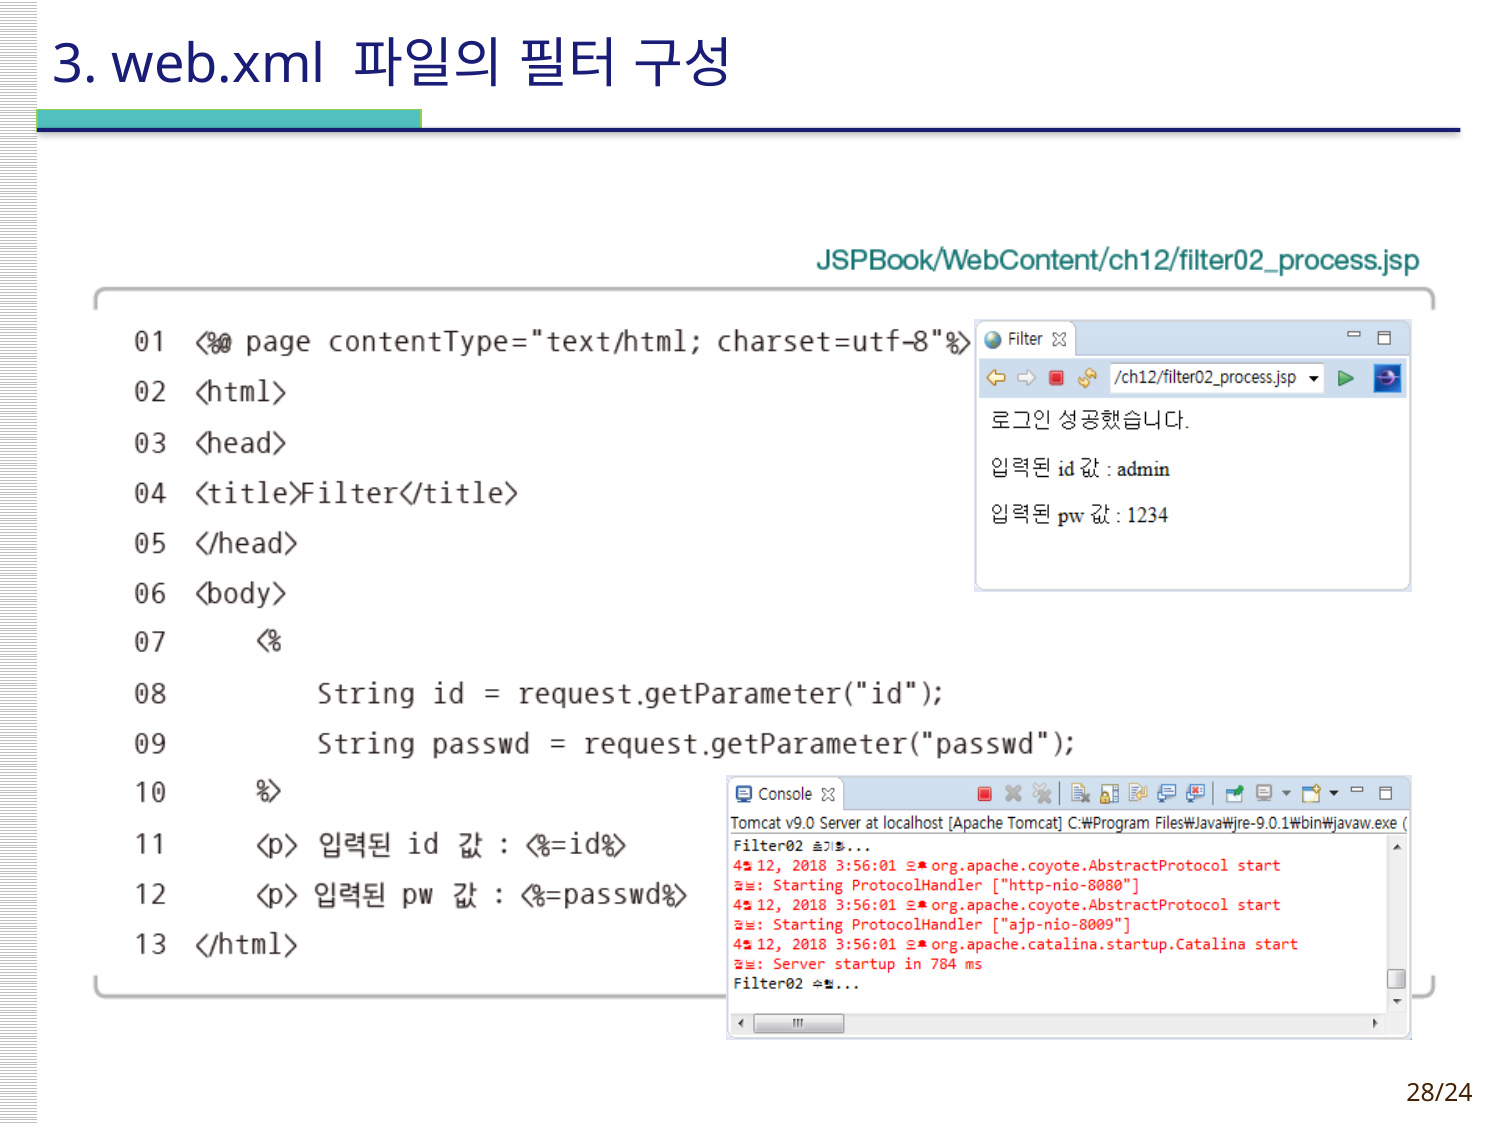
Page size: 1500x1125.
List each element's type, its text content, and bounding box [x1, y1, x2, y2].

title 3. web.xml 파일의 필터 구성 [37, 13, 1278, 109]
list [974, 319, 1412, 592]
picture [76, 234, 1446, 1040]
